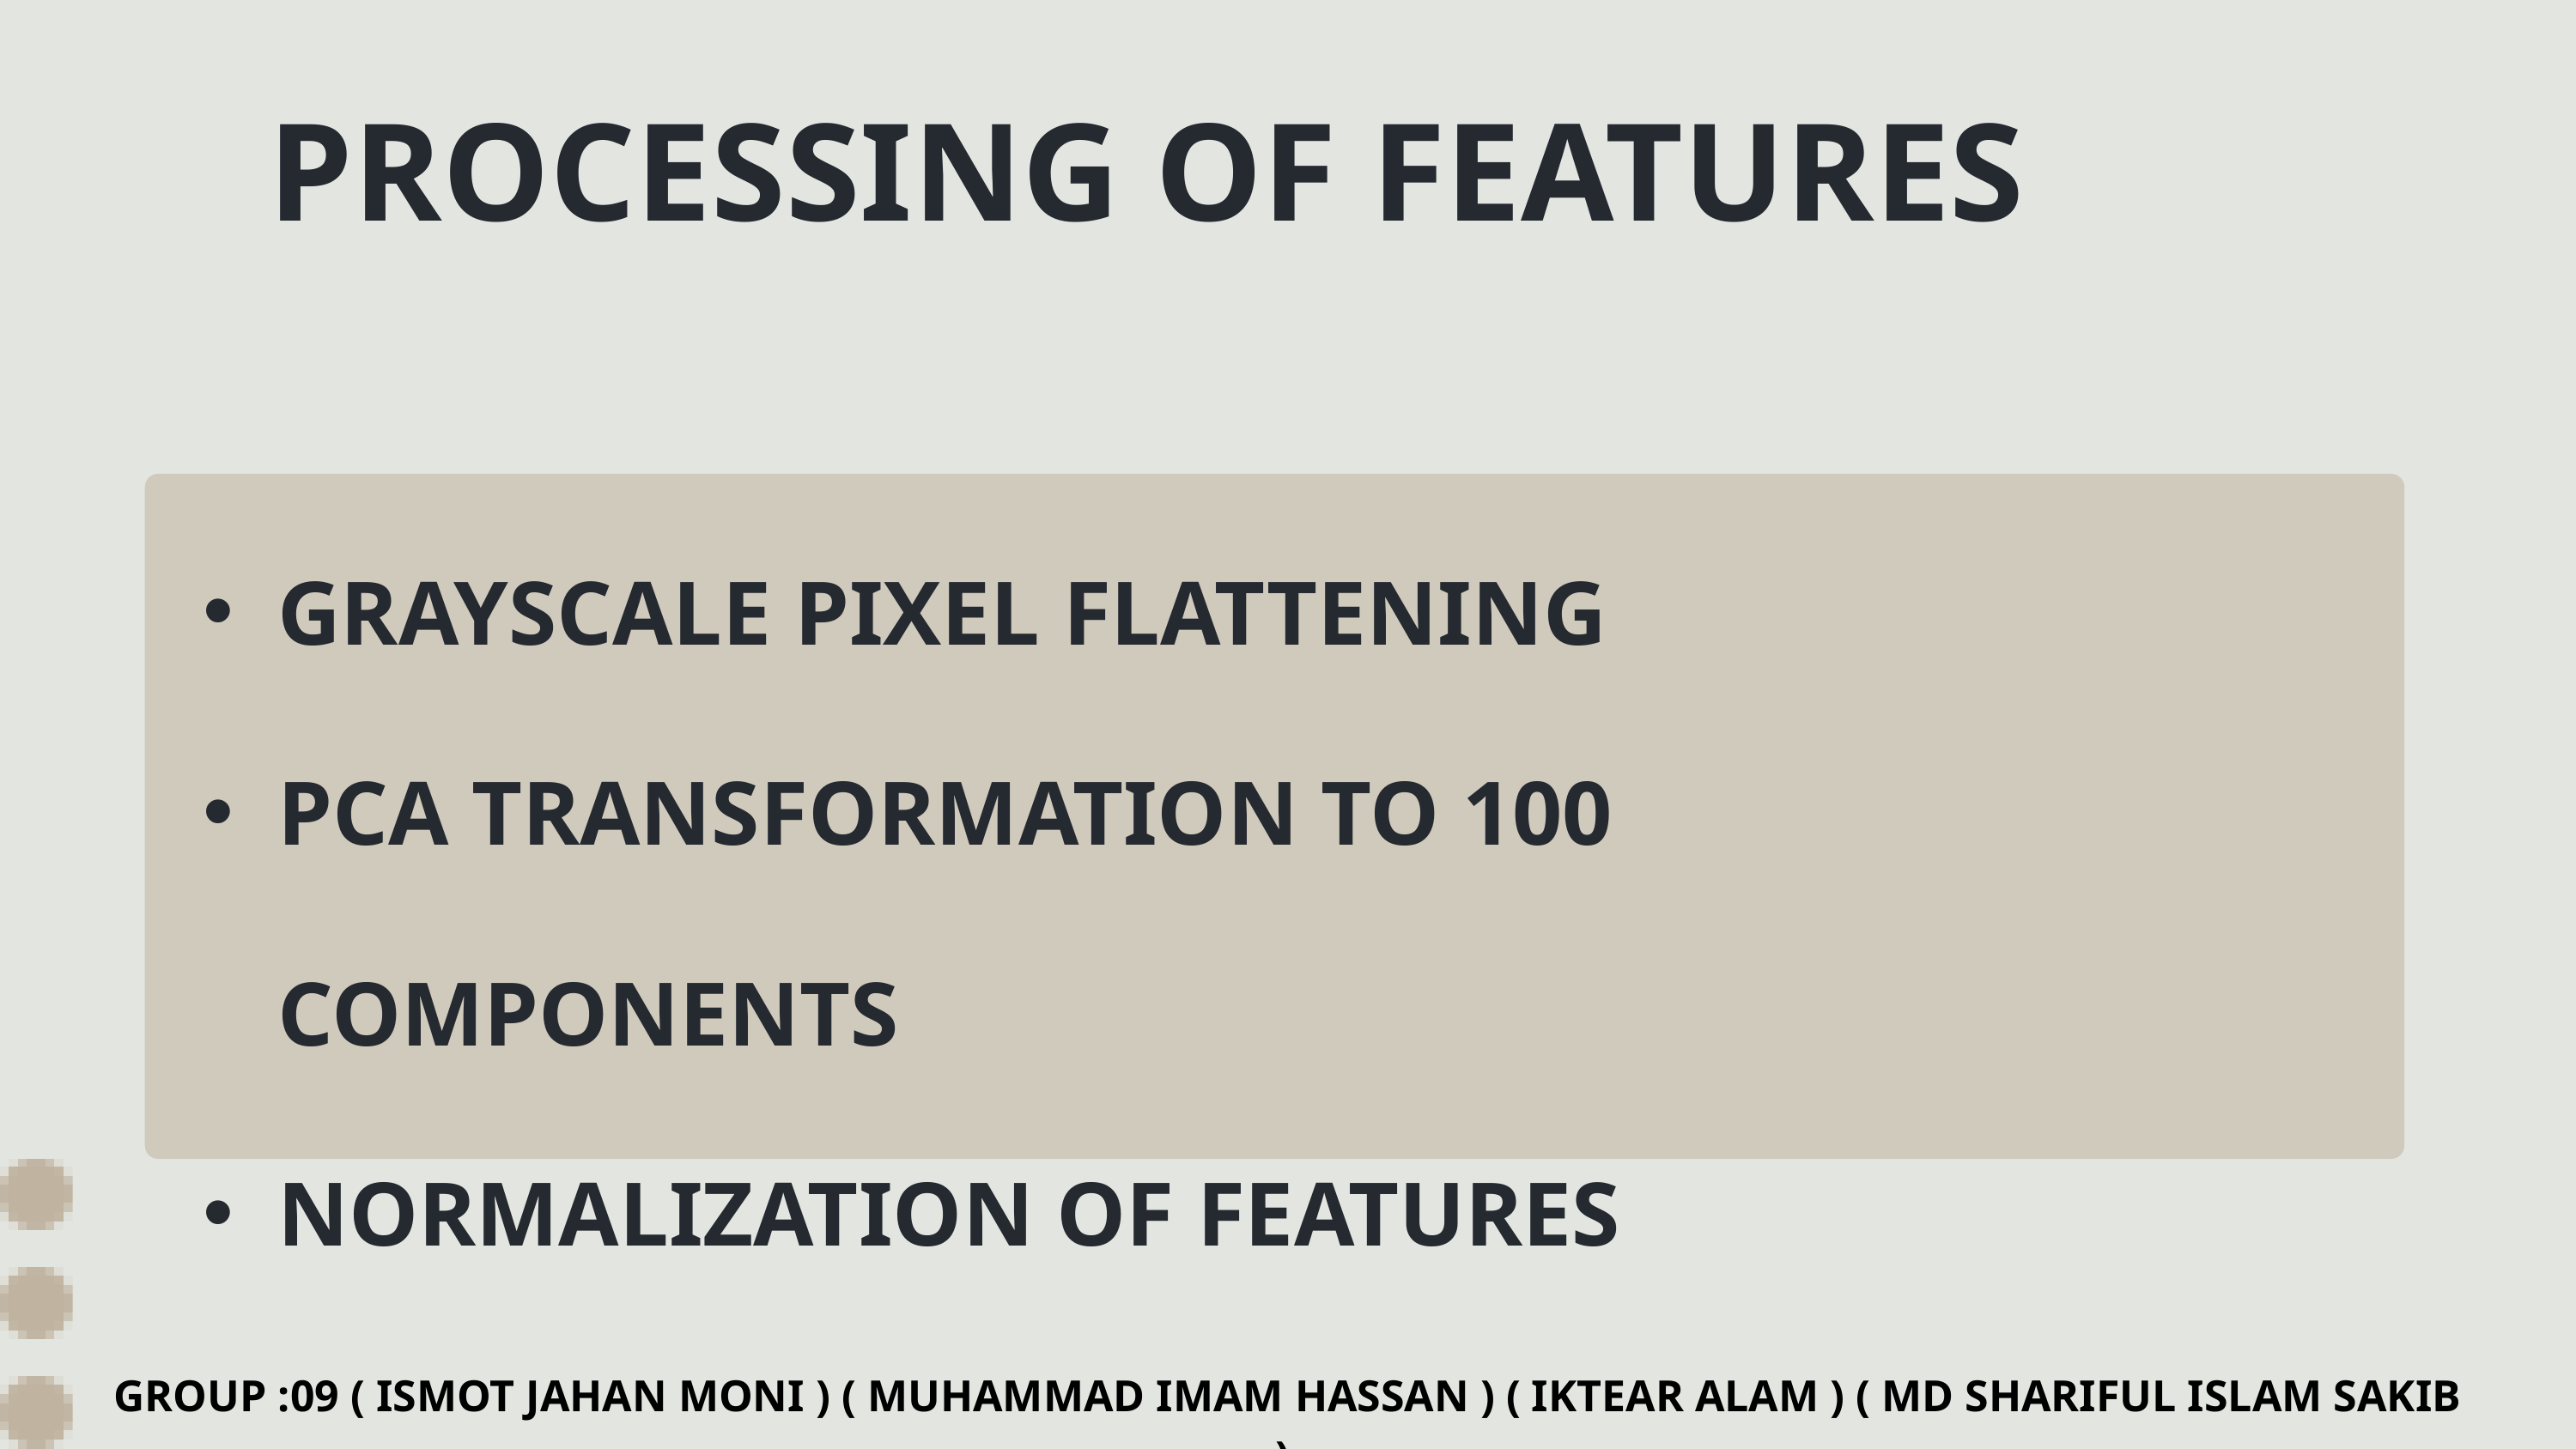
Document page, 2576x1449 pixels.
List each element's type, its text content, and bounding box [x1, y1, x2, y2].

text_box GROUP :09 ( ISMOT JAHAN MONI ) ( MUHAMMAD IMAM HASSAN ) ( IKTEAR ALAM ) ( MD SHARIFUL ISLAM SAKIB ) [108, 1360, 2468, 1449]
text_box PROCESSING OF FEATURES [144, 139, 2149, 461]
text_box [0, 1159, 73, 1449]
text_box GRAYSCALE PIXEL FLATTENING PCA TRANSFORMATION TO 100 COMPONENTS NORMALIZATION OF FEATURES [128, 461, 2220, 1264]
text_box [144, 473, 2405, 1160]
